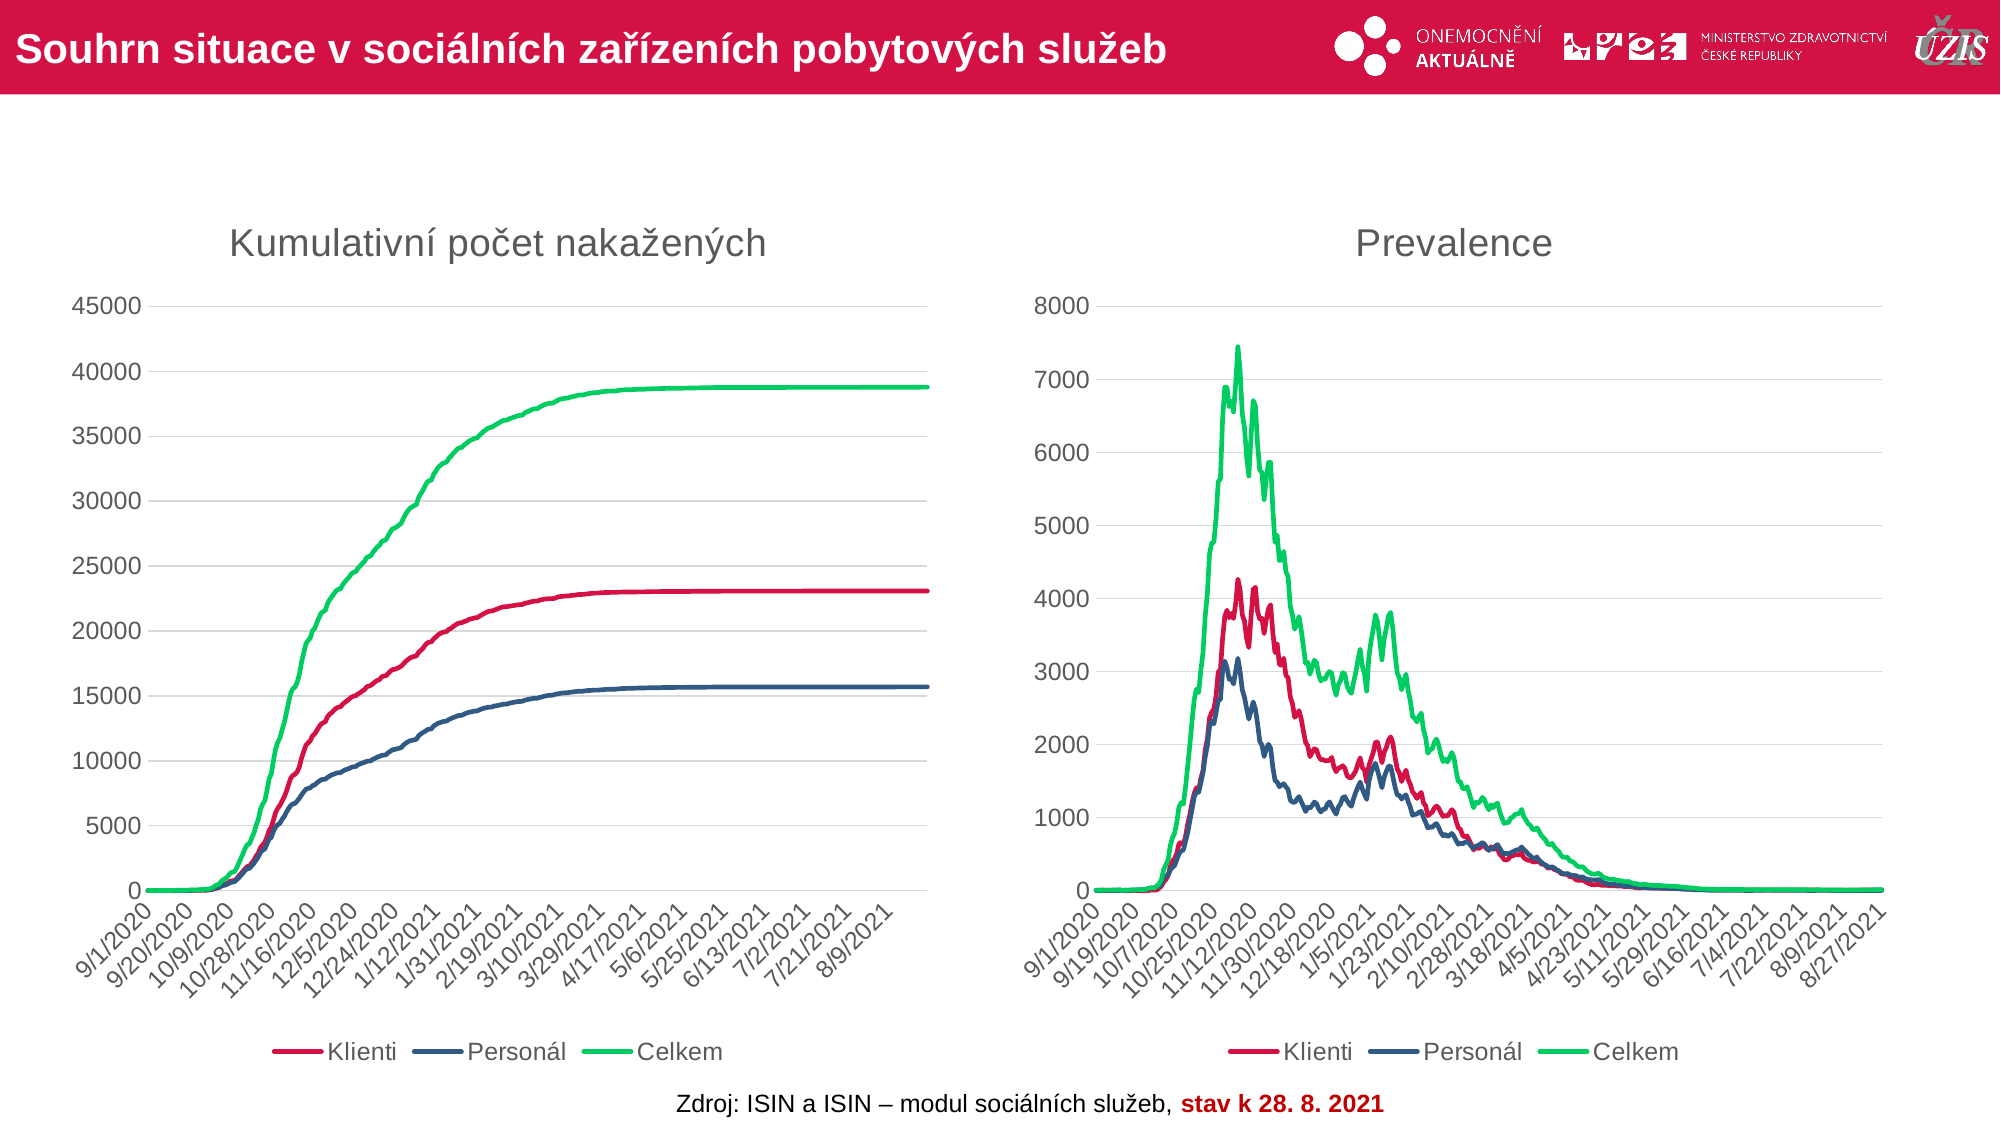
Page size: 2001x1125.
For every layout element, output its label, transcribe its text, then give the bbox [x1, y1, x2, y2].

picture [1334, 16, 1542, 76]
picture [1915, 15, 1989, 66]
picture [1563, 31, 1888, 60]
chart [52, 182, 946, 1071]
title Souhrn situace v sociálních zařízeních pobytových služeb [0, 2, 1251, 98]
text_box Zdroj: ISIN a ISIN – modul sociálních služeb, stav k 28. 8. 2021 [507, 1079, 1554, 1125]
chart [999, 182, 1910, 1071]
